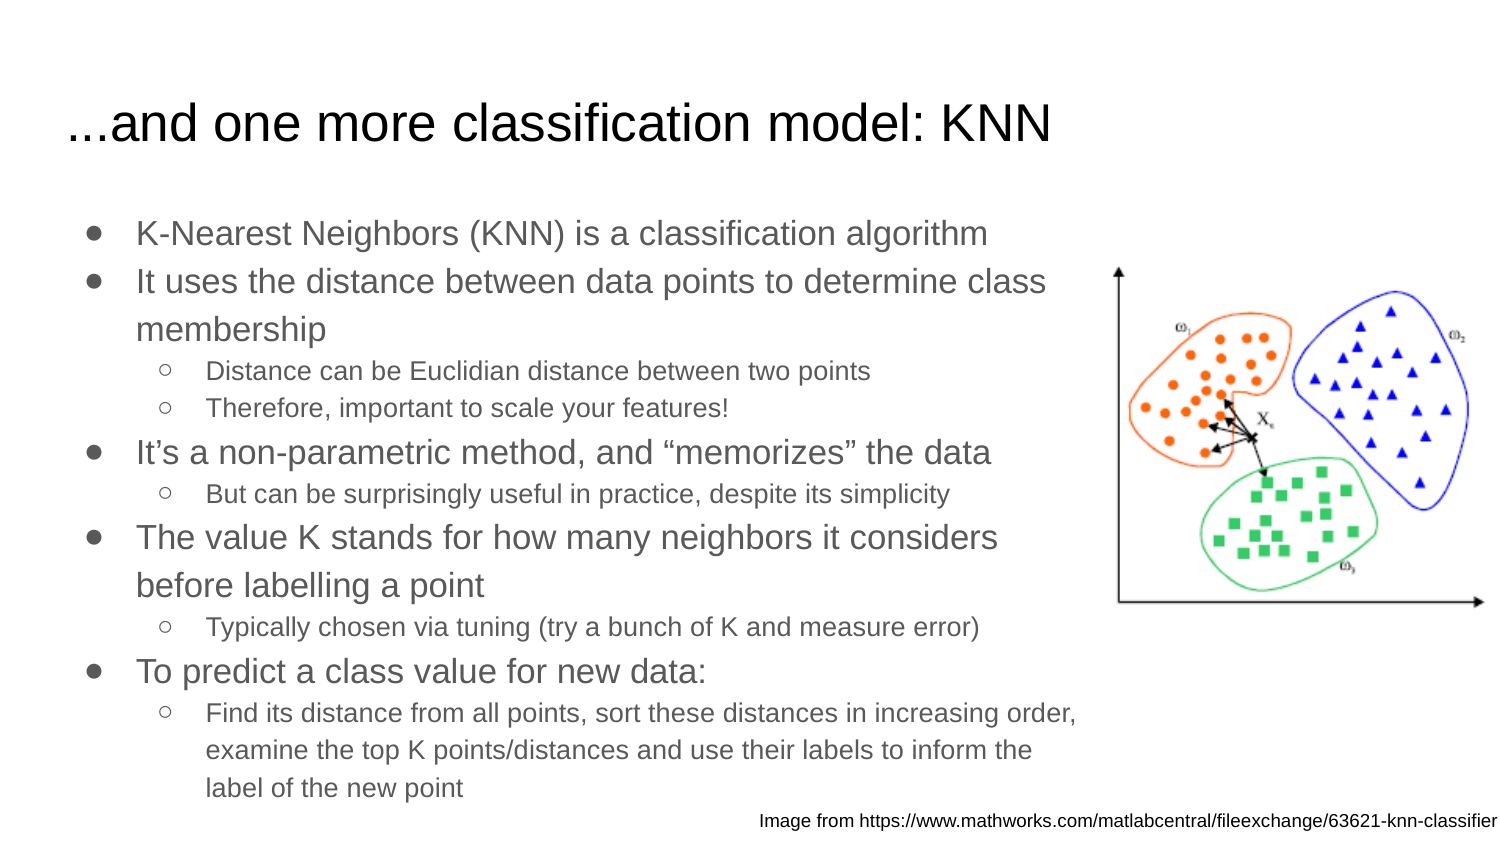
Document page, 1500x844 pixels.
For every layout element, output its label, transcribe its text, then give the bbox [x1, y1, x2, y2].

picture [1108, 262, 1491, 611]
title ...and one more classification model: KNN [51, 72, 1449, 167]
text_box Image from https://www.mathworks.com/matlabcentral/fileexchange/63621-knn-classifier [744, 797, 1500, 843]
list K-Nearest Neighbors (KNN) is a classification algorithm It uses the distance between data points to determine class membership Distance can be Euclidian distance between two points Therefore, important to scale your features! It’s a non-parametric method, and “memorizes” the data But can be surprisingly useful in practice, despite its simplicity The value K stands for how many neighbors it considers before labelling a point Typically chosen via tuning (try a bunch of K and measure error) To predict a class value for new data: Find its distance from all points, sort these distances in increasing order, examine the top K points/distances and use their labels to inform the label of the new point [51, 189, 1097, 821]
